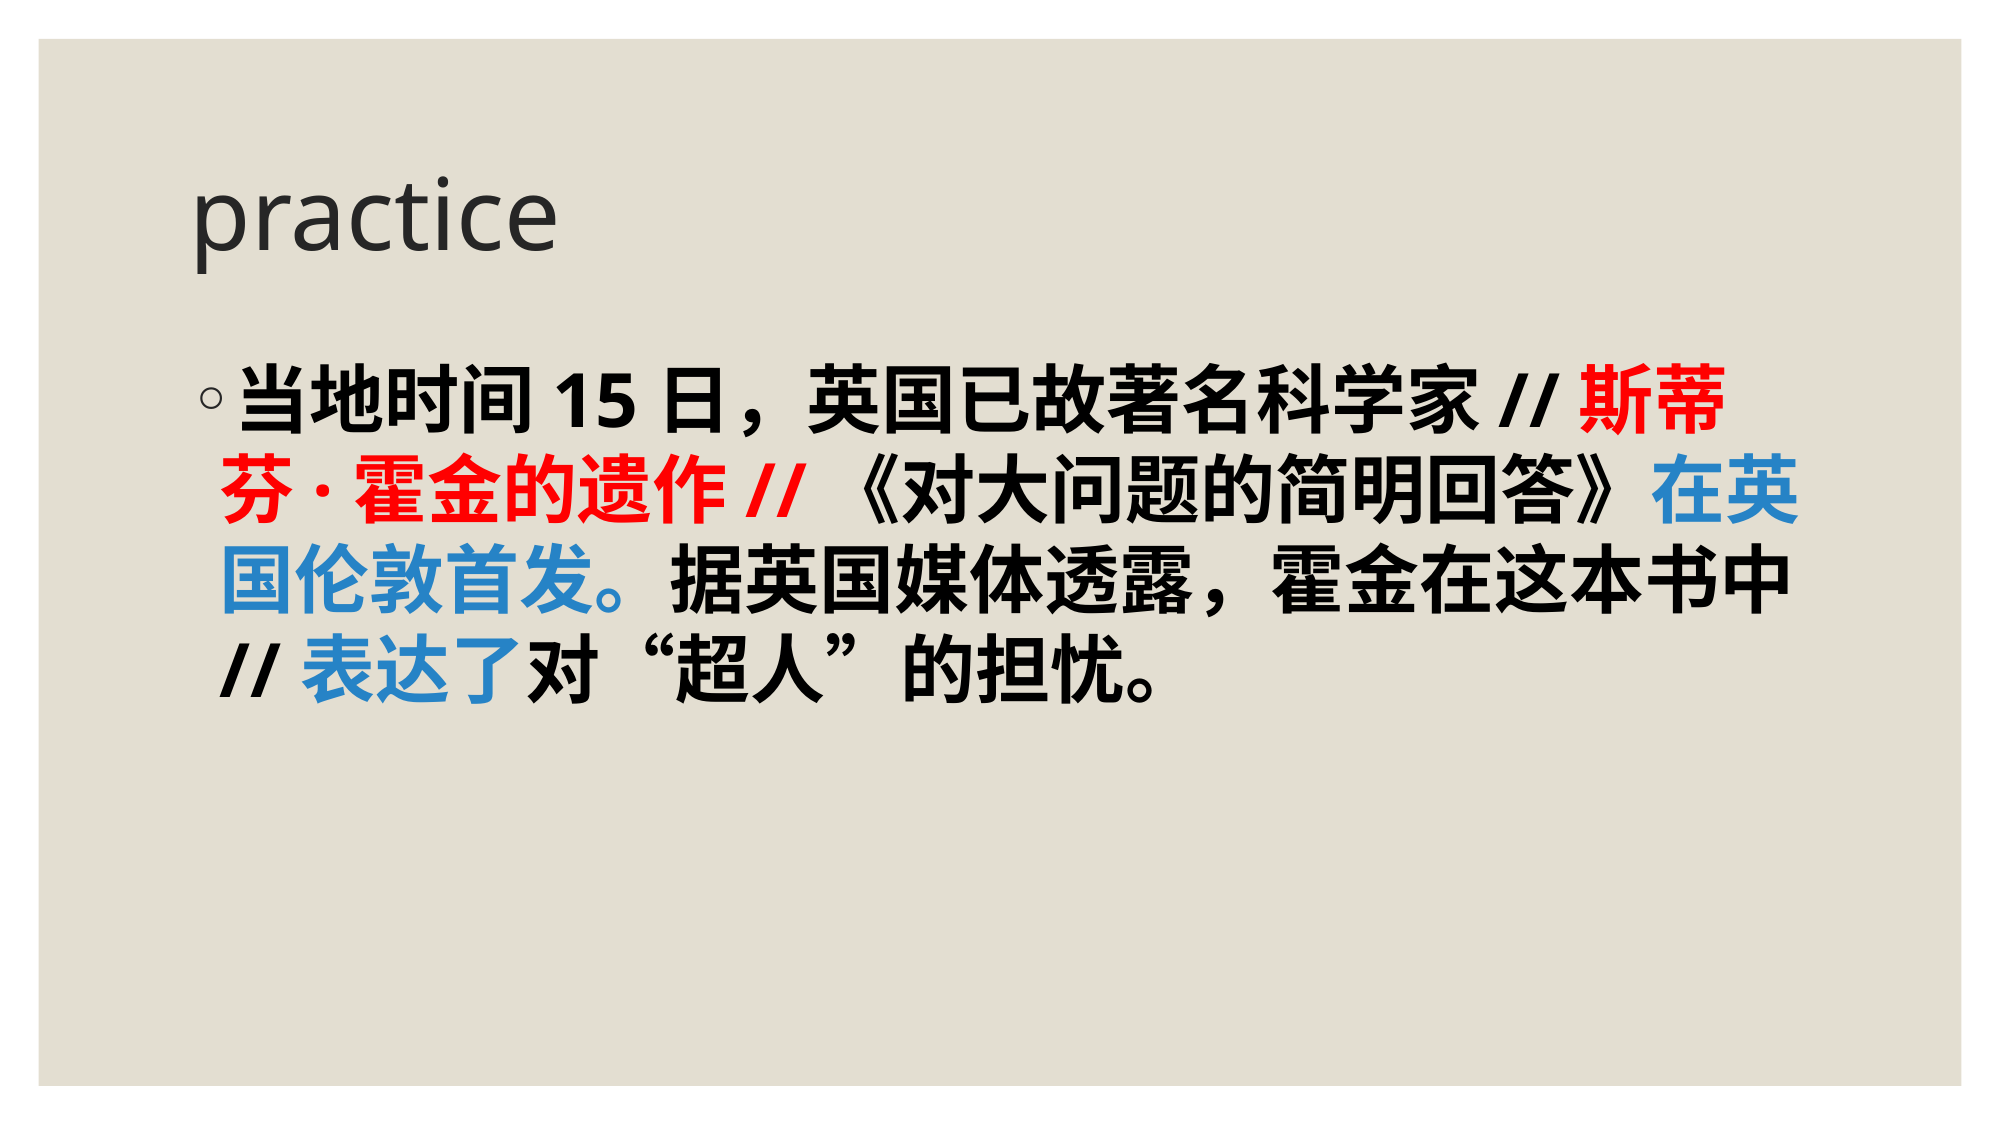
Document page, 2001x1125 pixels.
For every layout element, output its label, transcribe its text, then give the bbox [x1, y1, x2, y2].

list 当地时间15日，英国已故著名科学家//斯蒂芬·霍金的遗作//《对大问题的简明回答》在英国伦敦首发。据英国媒体透露，霍金在这本书中//表达了对“超人”的担忧。 [174, 345, 1825, 990]
title practice [174, 105, 1825, 331]
